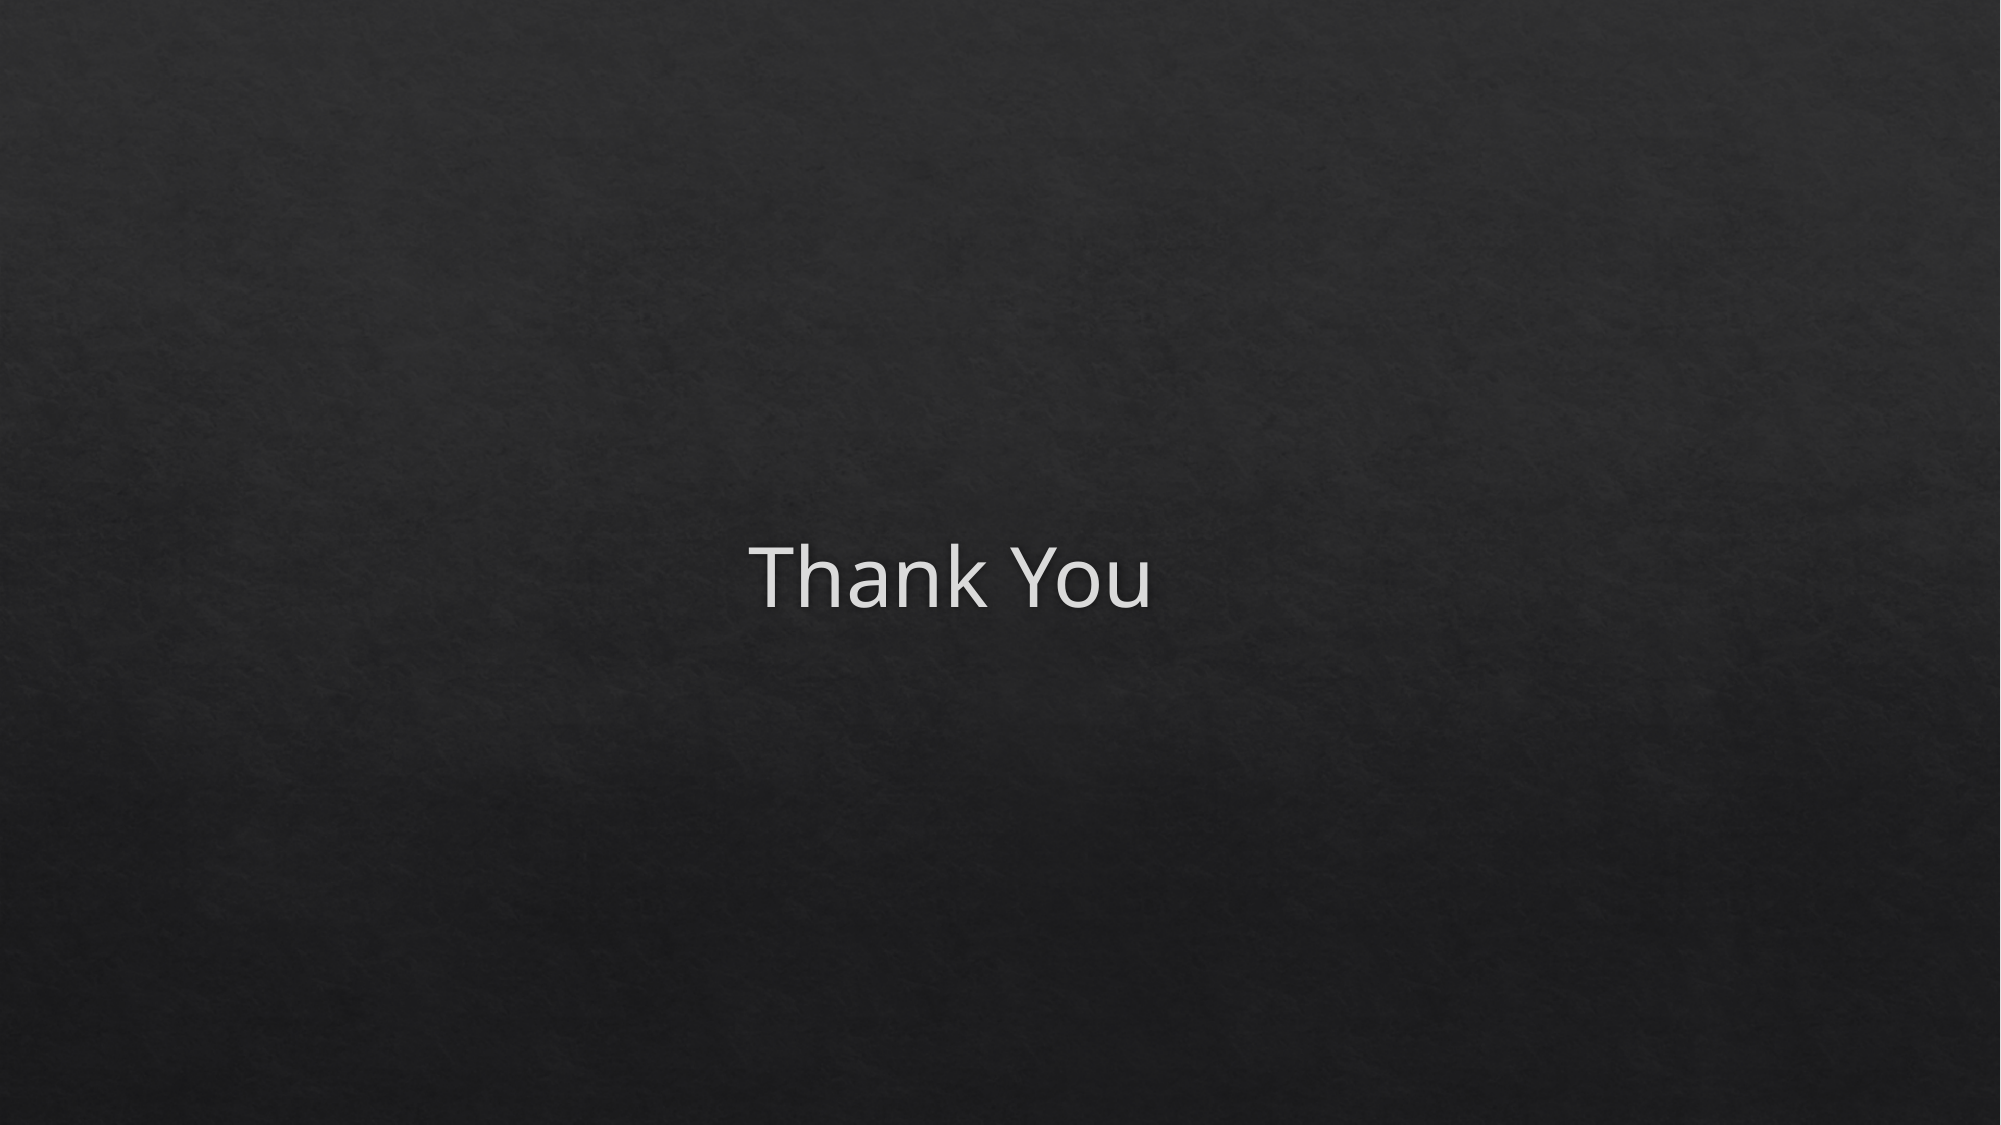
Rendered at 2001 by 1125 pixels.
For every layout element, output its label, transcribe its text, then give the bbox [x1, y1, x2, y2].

title Thank You [102, 494, 1802, 654]
